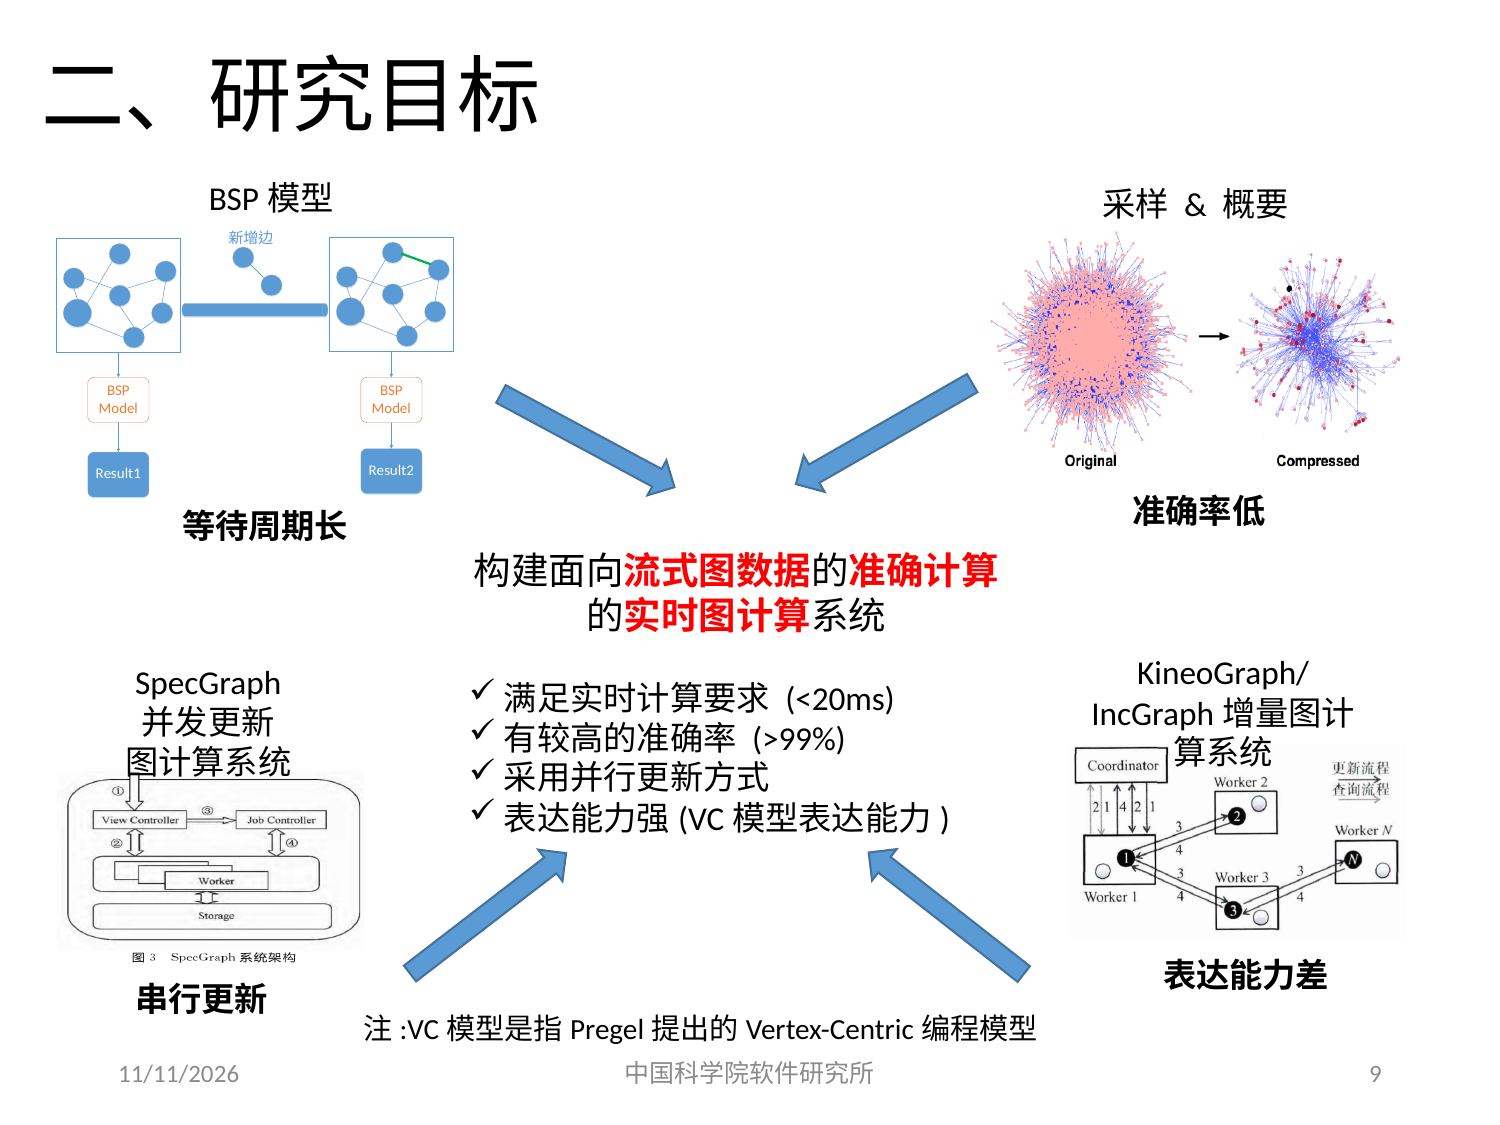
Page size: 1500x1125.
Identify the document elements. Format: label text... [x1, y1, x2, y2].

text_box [988, 175, 1401, 538]
text_box 二、研究目标 [26, 44, 1321, 152]
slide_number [103, 1042, 441, 1103]
slide_number 9 [1059, 1042, 1397, 1103]
text_box [494, 383, 676, 498]
text_box [402, 848, 568, 983]
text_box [57, 653, 364, 1027]
text_box 注:VC模型是指Pregel提出的Vertex-Centric编程模型 [348, 1002, 1053, 1053]
text_box [867, 847, 1032, 984]
footer 中国科学院软件研究所 [496, 1042, 1004, 1103]
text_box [55, 170, 471, 554]
text_box [794, 372, 979, 494]
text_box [1070, 644, 1405, 1003]
